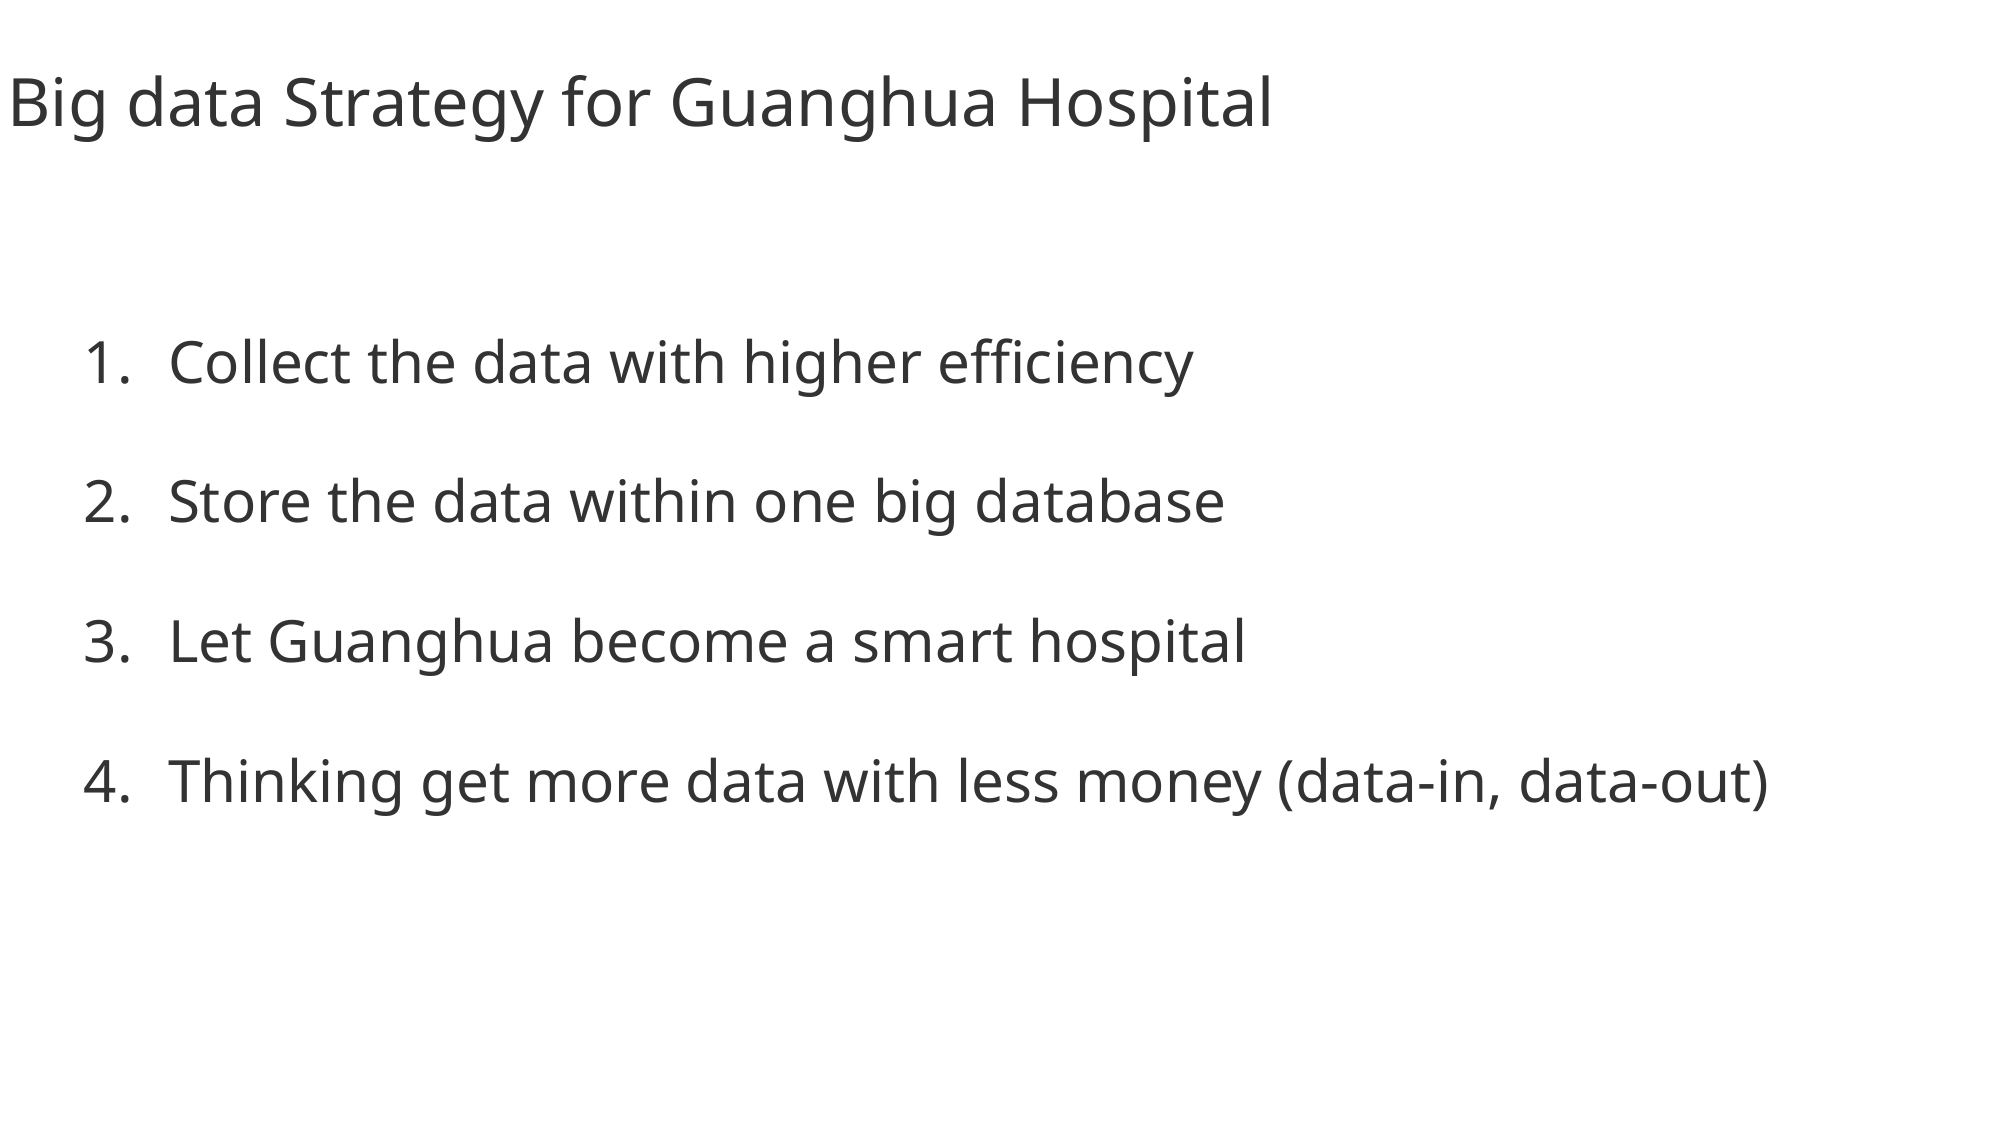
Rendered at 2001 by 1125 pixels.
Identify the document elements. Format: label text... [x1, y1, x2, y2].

text_box Collect the data with higher efficiency Store the data within one big database Let Guanghua become a smart hospital Thinking get more data with less money (data-in, data-out) [68, 317, 1957, 822]
text_box Big data Strategy for Guanghua Hospital [0, 52, 1292, 148]
